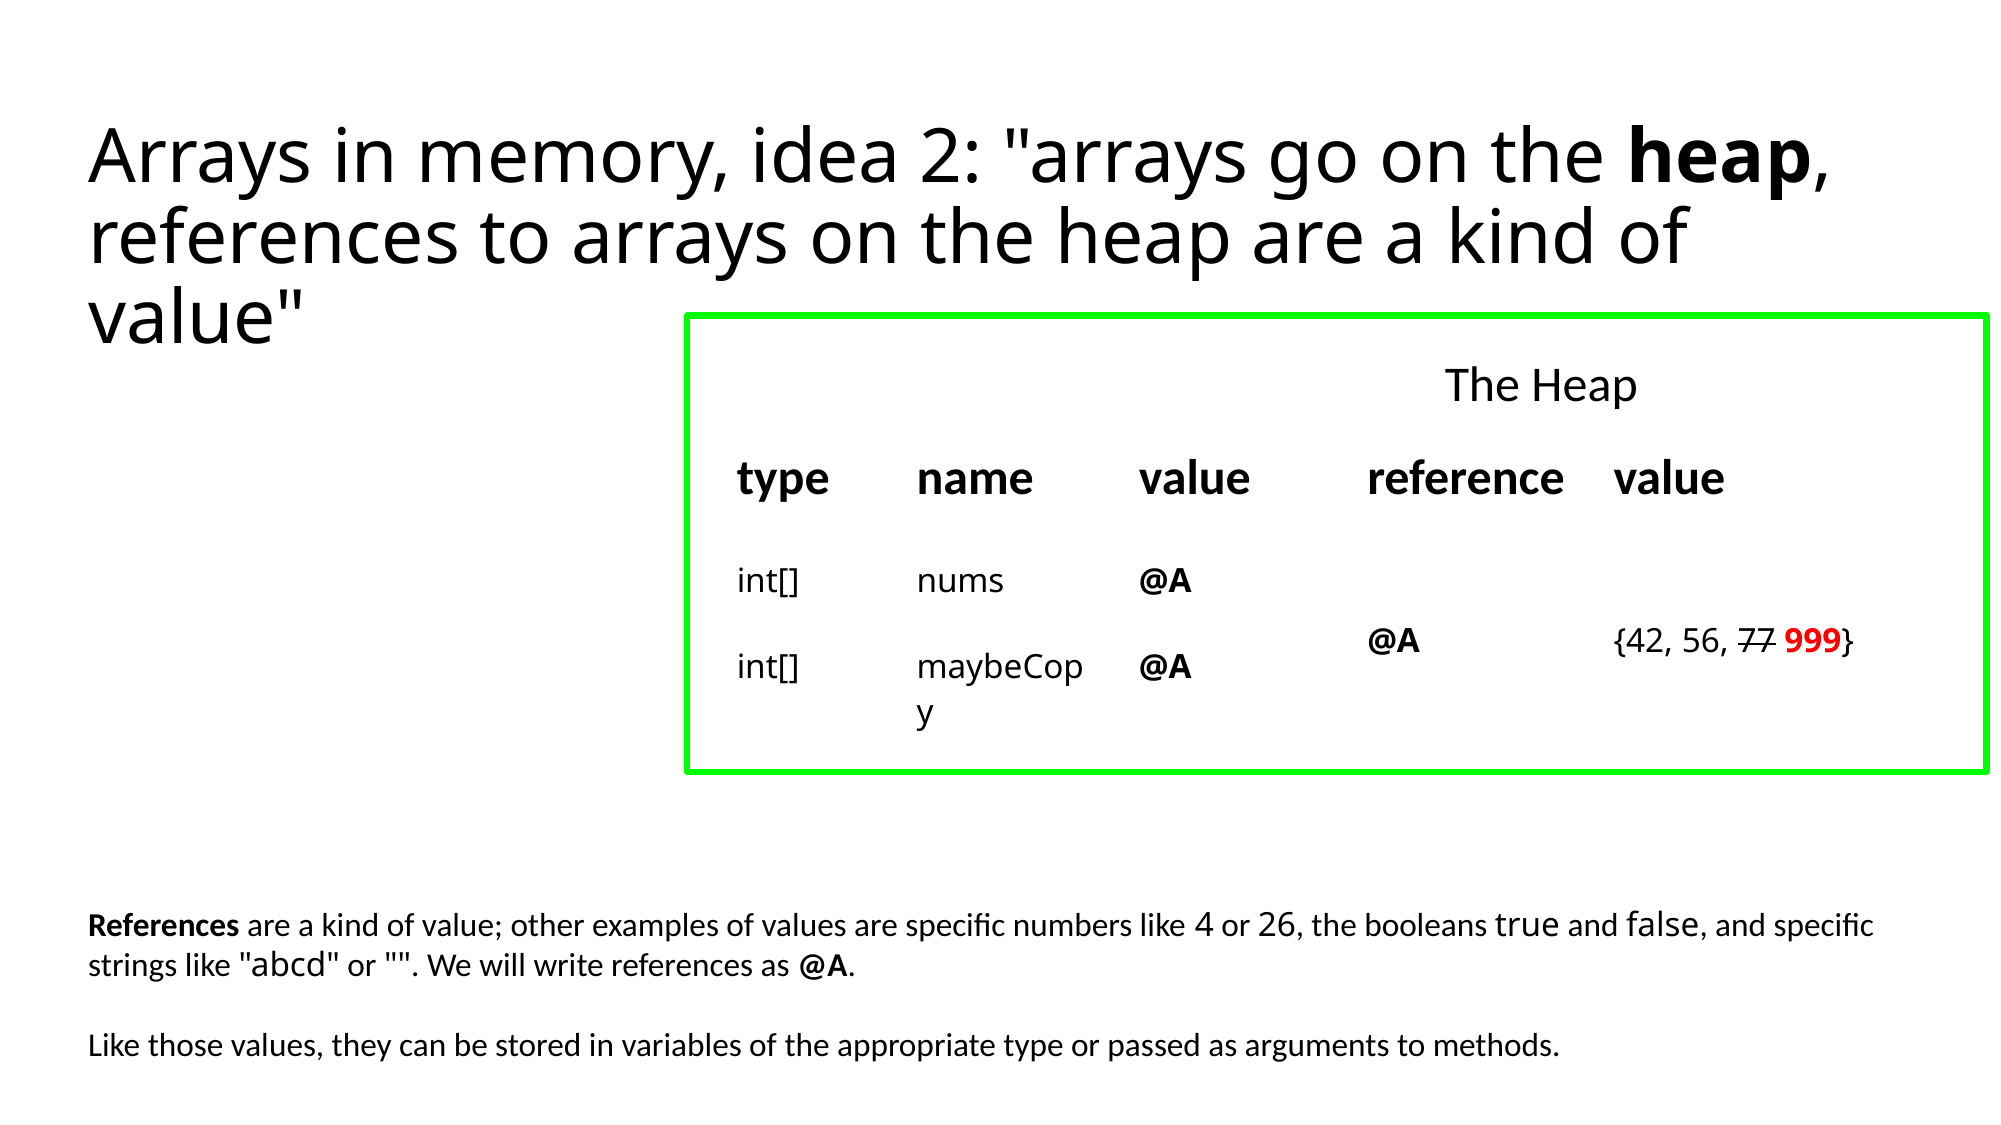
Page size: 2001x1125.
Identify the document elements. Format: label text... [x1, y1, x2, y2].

table_header reference [1347, 437, 1594, 597]
title Arrays in memory, idea 2: "arrays go on the heap, references to arrays on the heap are a kind of value" [68, 97, 1932, 313]
table_cell int[] [717, 623, 897, 753]
table_cell {42, 56, 77 999} [1594, 597, 1965, 683]
table_header value [1594, 437, 1965, 597]
table_cell nums [897, 537, 1119, 623]
text_box [687, 315, 1987, 772]
table_header type [717, 437, 897, 537]
text_box References are a kind of value; other examples of values are specific numbers like 4 or 26, the booleans true and false, and specific strings like "abcd" or "". We will write references as @A. Like those values, they can be stored in variables of the appropriate type or passed as arguments to methods. [68, 882, 1932, 1089]
table_cell @A [1347, 597, 1594, 683]
table_cell @A [1119, 537, 1322, 623]
table_cell @A [1119, 623, 1322, 753]
table_cell int[] [717, 537, 897, 623]
table_header name [897, 437, 1119, 537]
table_header value [1119, 437, 1322, 537]
table_cell maybeCopy [897, 623, 1119, 753]
text_box The Heap [1424, 331, 1806, 432]
